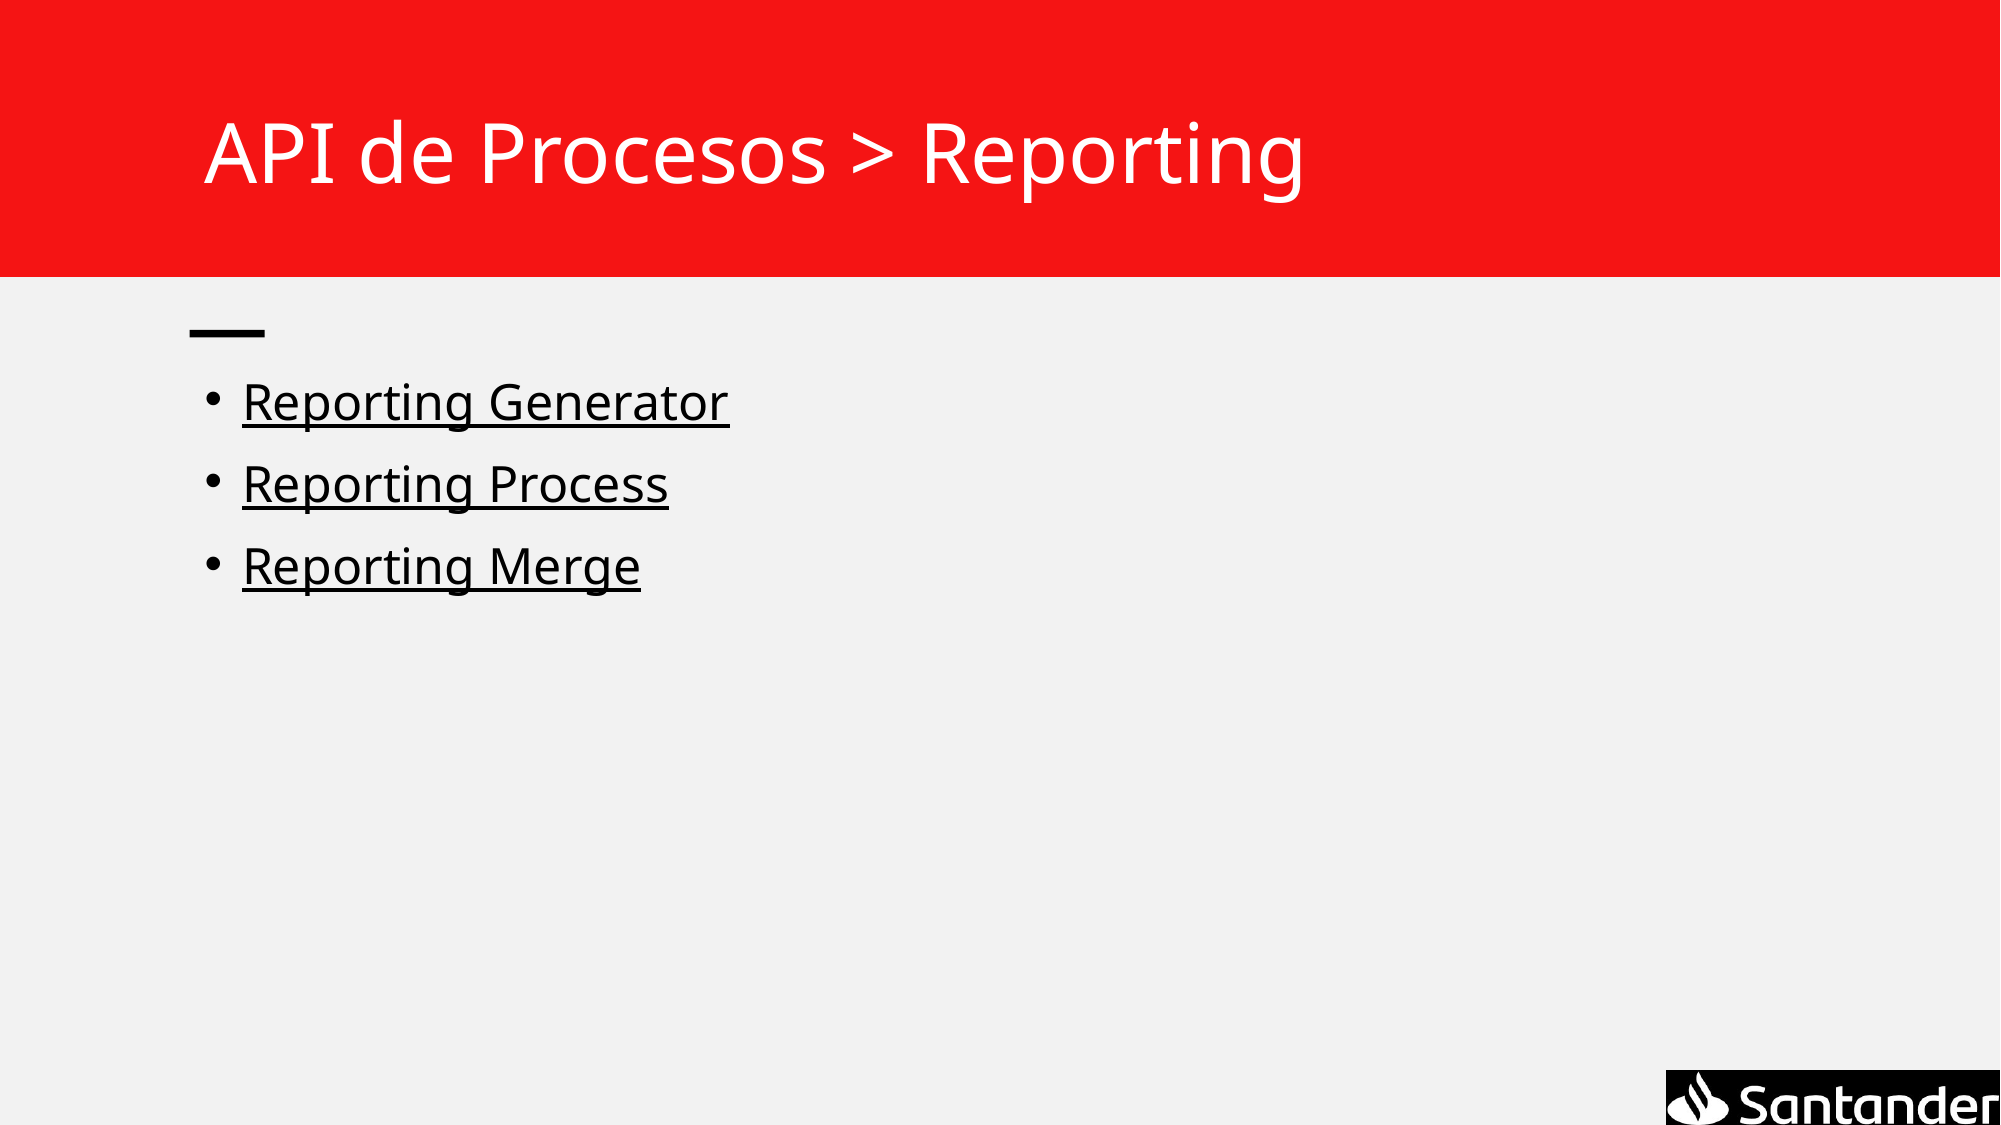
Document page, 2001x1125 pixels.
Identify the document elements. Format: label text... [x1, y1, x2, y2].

list Reporting Generator Reporting Process Reporting Merge [189, 363, 1811, 1014]
title API de Procesos > Reporting [189, 104, 1812, 253]
text_box [0, 0, 2000, 275]
text_box [0, 275, 2000, 1125]
text_box [188, 328, 266, 339]
picture [1666, 1070, 2000, 1125]
